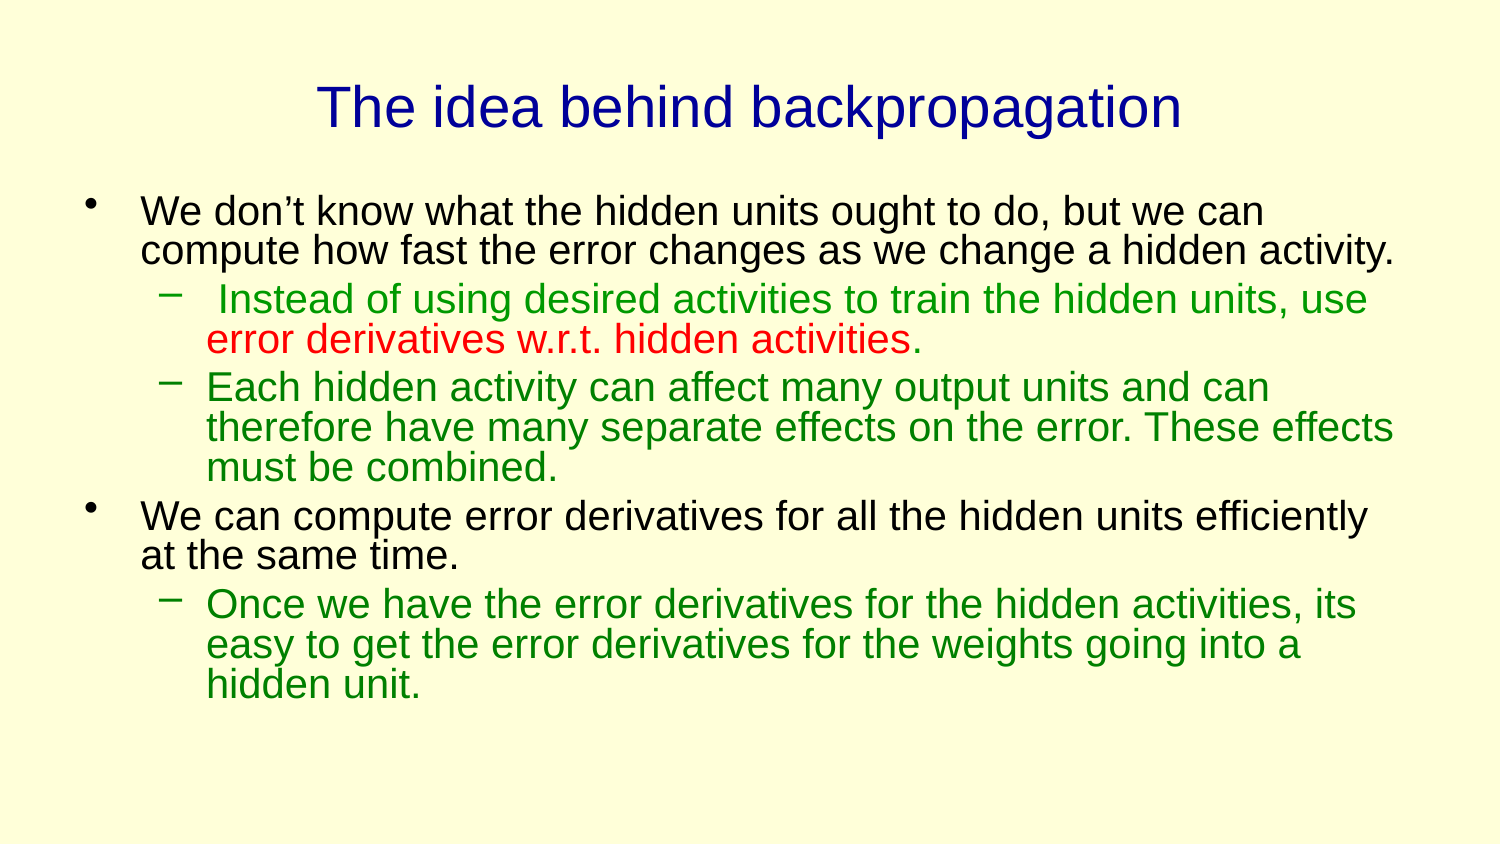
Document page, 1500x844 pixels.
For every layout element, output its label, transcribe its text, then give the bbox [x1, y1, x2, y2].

list We don’t know what the hidden units ought to do, but we can compute how fast the error changes as we change a hidden activity. Instead of using desired activities to train the hidden units, use error derivatives w.r.t. hidden activities. Each hidden activity can affect many output units and can therefore have many separate effects on the error. These effects must be combined. We can compute error derivatives for all the hidden units efficiently at the same time. Once we have the error derivatives for the hidden activities, its easy to get the error derivatives for the weights going into a hidden unit. [69, 185, 1430, 743]
title The idea behind backpropagation [75, 33, 1425, 175]
